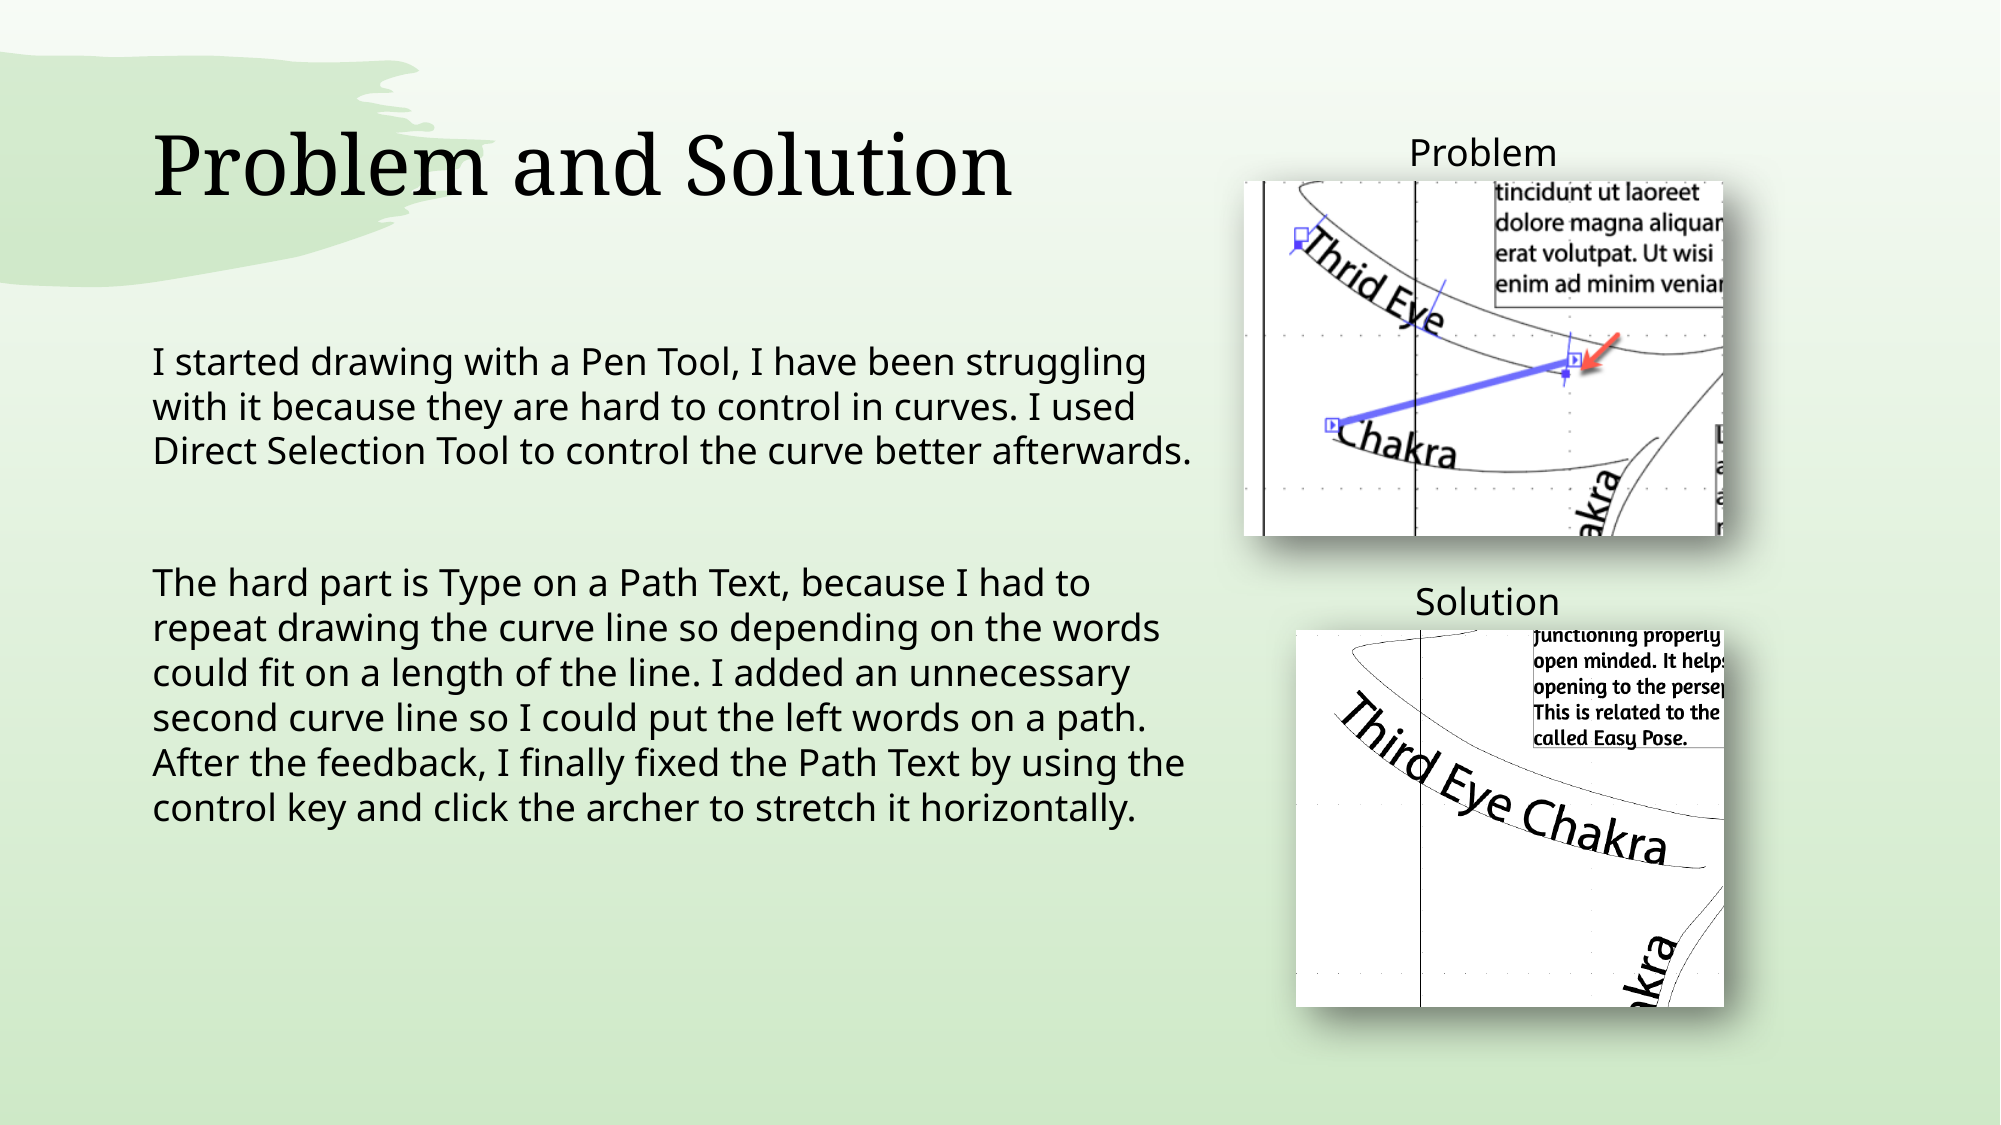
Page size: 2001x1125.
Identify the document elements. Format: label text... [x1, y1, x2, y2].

picture [1296, 630, 1724, 1007]
text_box Solution [1400, 570, 1576, 630]
picture [1243, 181, 1724, 536]
text_box Problem [1393, 121, 1573, 181]
list I started drawing with a Pen Tool, I have been struggling with it because they are hard to control in curves. I used Direct Selection Tool to control the curve better afterwards. The hard part is Type on a Path Text, because I had to repeat drawing the curve line so depending on the words could fit on a length of the line. I added an unnecessary second curve line so I could put the left words on a path. After the feedback, I finally fixed the Path Text by using the control key and click the archer to stretch it horizontally. [137, 329, 1214, 1013]
title Problem and Solution [137, 59, 1863, 278]
